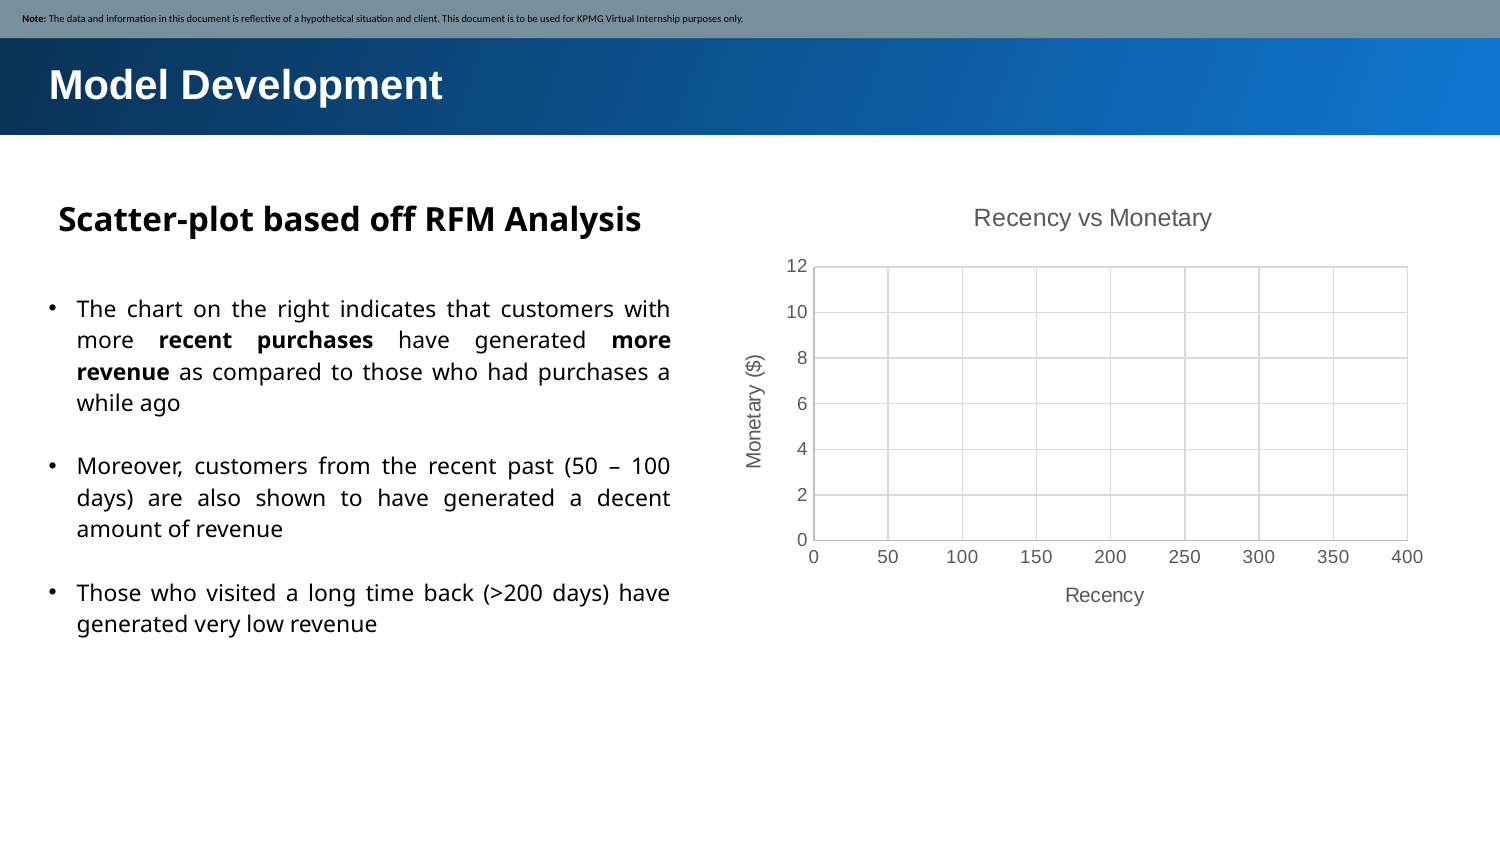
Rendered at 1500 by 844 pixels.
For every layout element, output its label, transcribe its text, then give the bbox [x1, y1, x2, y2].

text_box The chart on the right indicates that customers with more recent purchases have generated more revenue as compared to those who had purchases a while ago Moreover, customers from the recent past (50 – 100 days) are also shown to have generated a decent amount of revenue Those who visited a long time back (>200 days) have generated very low revenue [33, 275, 687, 653]
text_box [0, 39, 1500, 135]
chart [708, 187, 1439, 639]
text_box Note: The data and information in this document is reflective of a hypothetical situation and client. This document is to be used for KPMG Virtual Internship purposes only. [0, 0, 1500, 39]
text_box Scatter-plot based off RFM Analysis [43, 177, 663, 254]
text_box Model Development [33, 43, 1439, 124]
